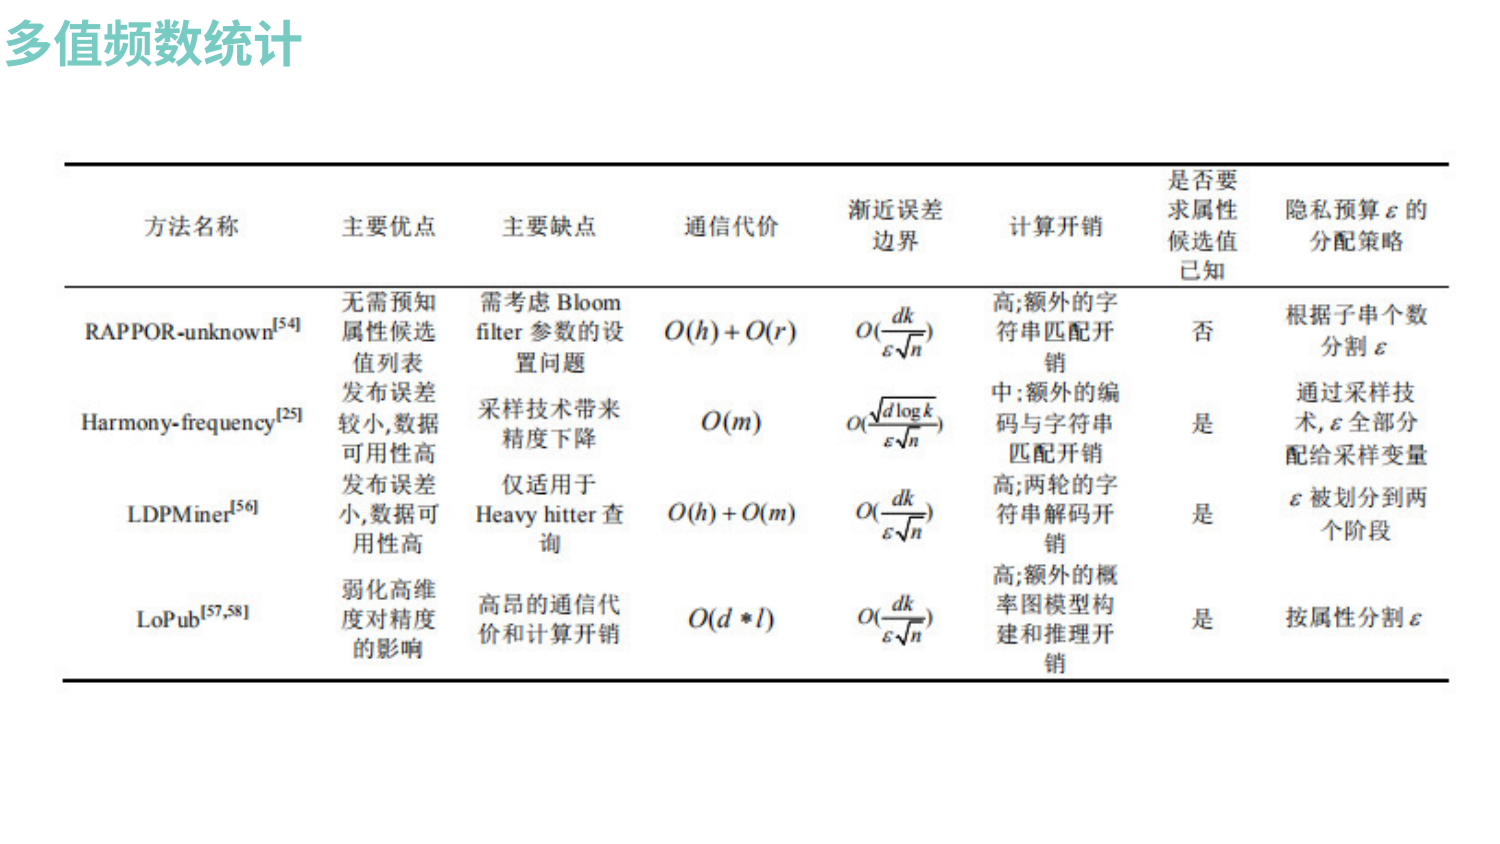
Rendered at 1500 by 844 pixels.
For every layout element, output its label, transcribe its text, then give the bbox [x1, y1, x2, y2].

picture [0, 149, 1477, 694]
text_box 多值频数统计 [0, 4, 325, 80]
